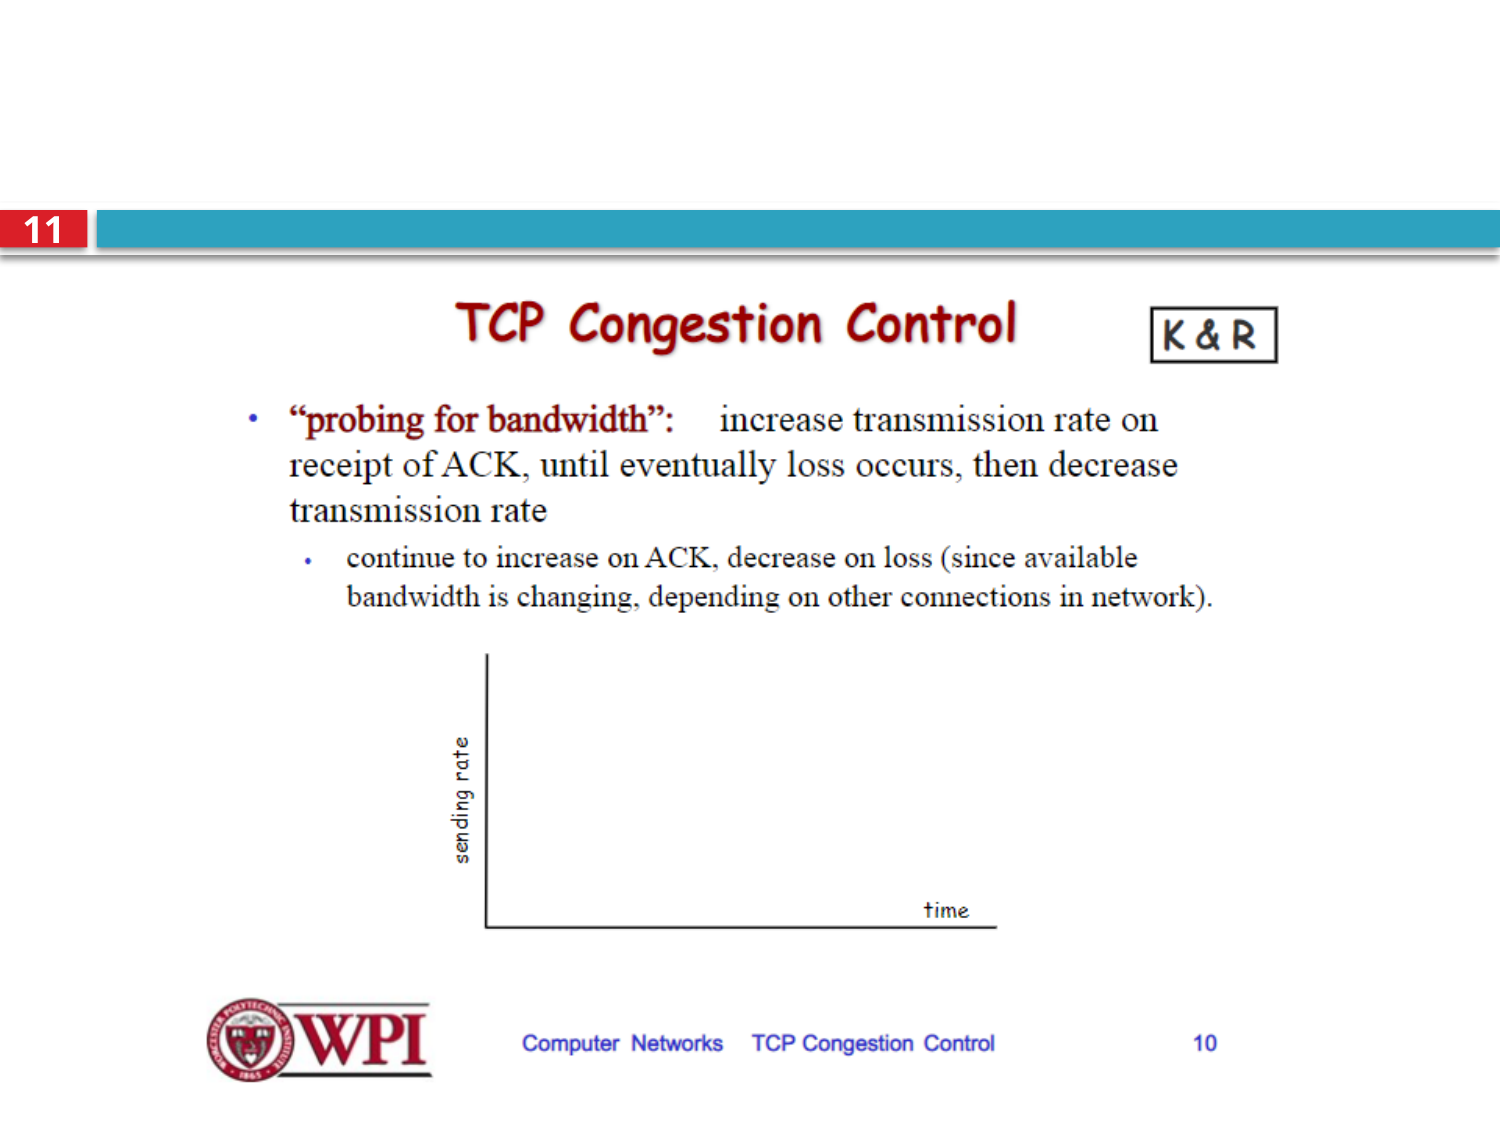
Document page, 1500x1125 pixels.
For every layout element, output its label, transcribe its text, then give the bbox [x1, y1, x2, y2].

slide_number 11 [0, 206, 88, 257]
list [192, 275, 1308, 1087]
